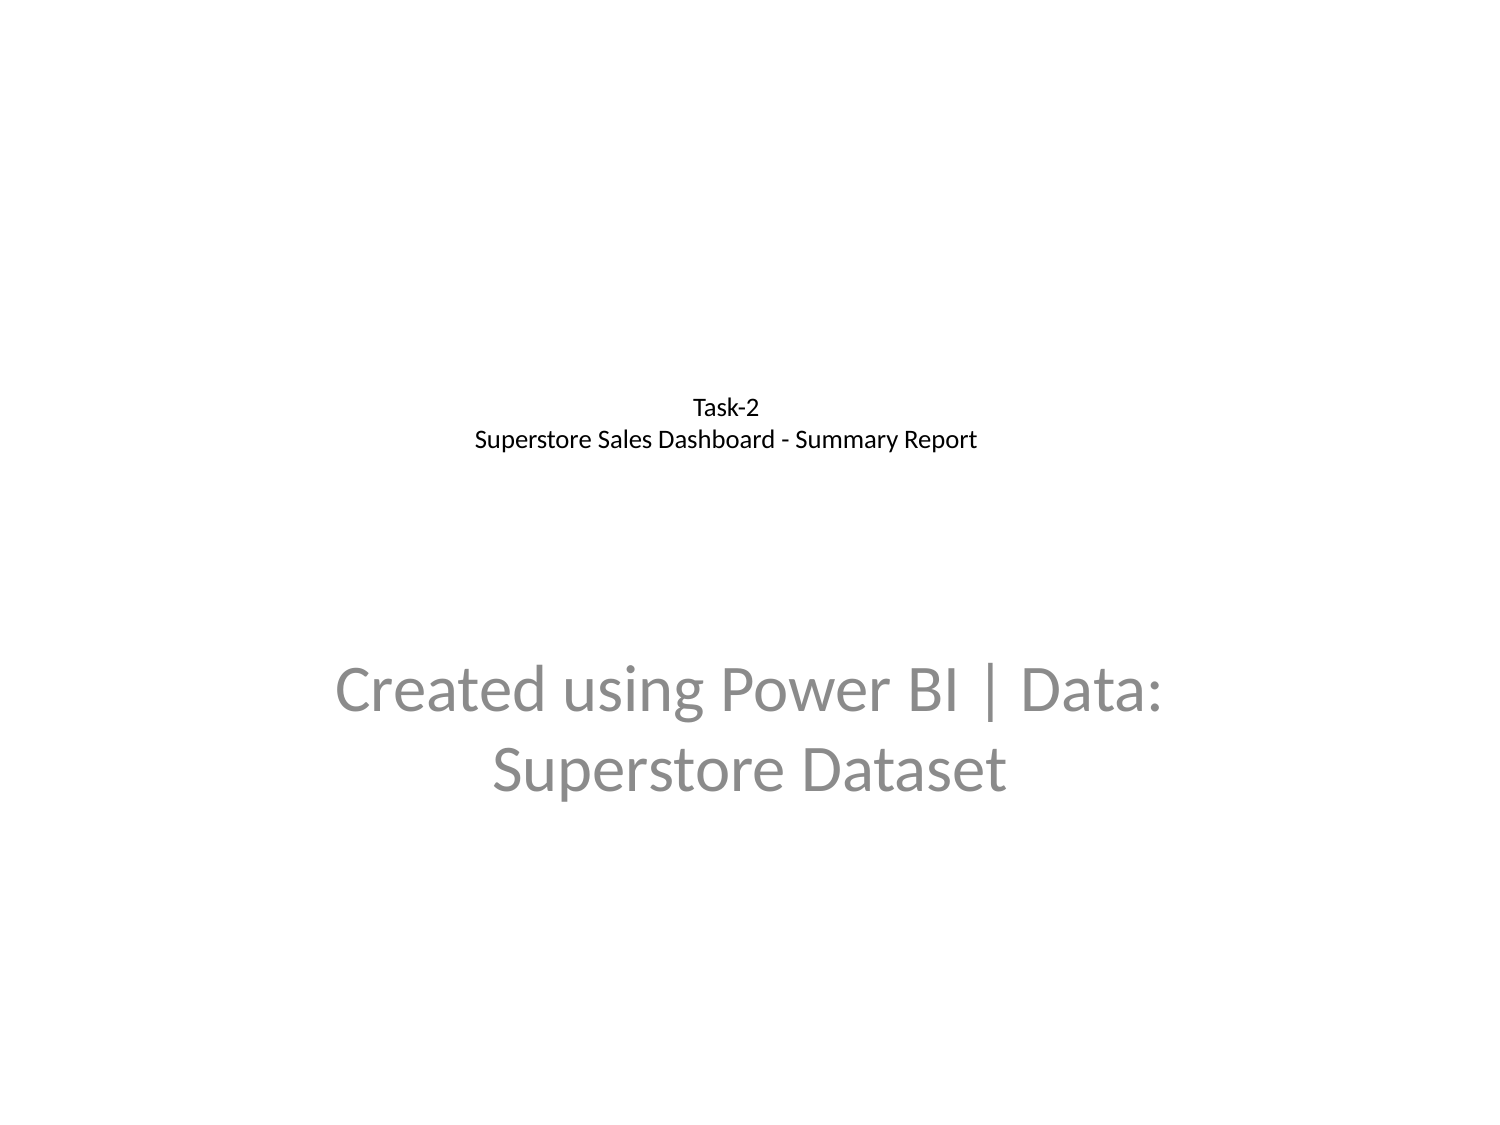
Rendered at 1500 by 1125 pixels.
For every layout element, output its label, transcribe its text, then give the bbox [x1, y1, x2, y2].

subtitle Created using Power BI | Data: Superstore Dataset [225, 637, 1275, 925]
title Task-2 Superstore Sales Dashboard - Summary Report [112, 349, 1340, 463]
